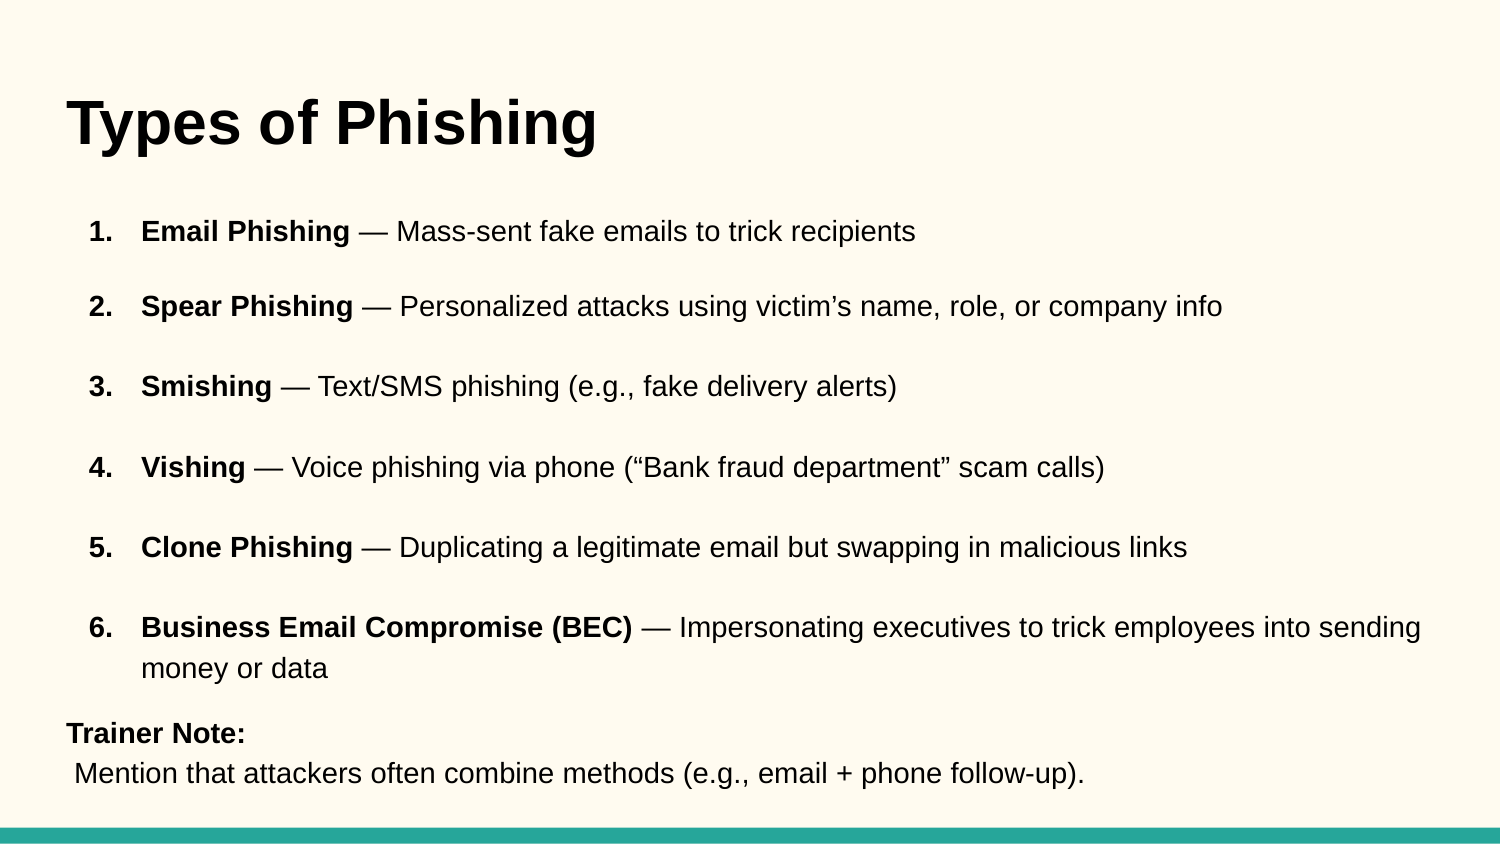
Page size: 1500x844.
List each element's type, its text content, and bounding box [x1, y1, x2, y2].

title Types of Phishing [51, 72, 1449, 174]
list Email Phishing — Mass-sent fake emails to trick recipients Spear Phishing — Personalized attacks using victim’s name, role, or company info Smishing — Text/SMS phishing (e.g., fake delivery alerts) Vishing — Voice phishing via phone (“Bank fraud department” scam calls) Clone Phishing — Duplicating a legitimate email but swapping in malicious links Business Email Compromise (BEC) — Impersonating executives to trick employees into sending money or data Trainer Note: Mention that attackers often combine methods (e.g., email + phone follow-up). [51, 192, 1449, 750]
